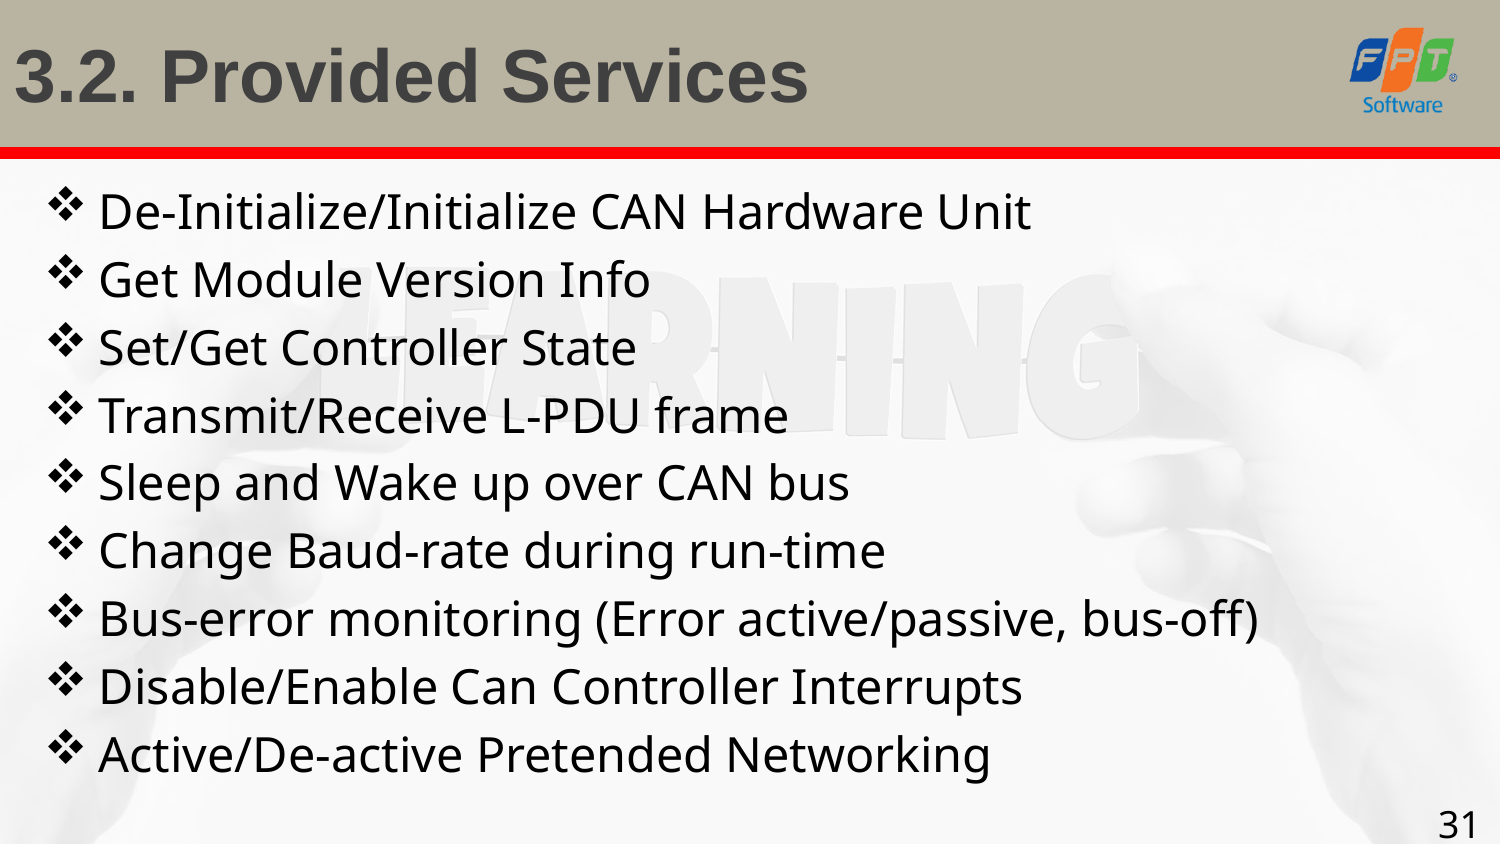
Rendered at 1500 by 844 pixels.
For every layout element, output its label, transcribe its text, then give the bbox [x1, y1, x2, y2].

title 3.2. Provided Services [0, 0, 1500, 146]
slide_number 31 [1423, 793, 1500, 839]
picture [0, 146, 1500, 844]
list De-Initialize/Initialize CAN Hardware Unit Get Module Version Info Set/Get Controller State Transmit/Receive L-PDU frame Sleep and Wake up over CAN bus Change Baud-rate during run-time Bus-error monitoring (Error active/passive, bus-off) Disable/Enable Can Controller Interrupts Active/De-active Pretended Networking [29, 173, 1424, 794]
